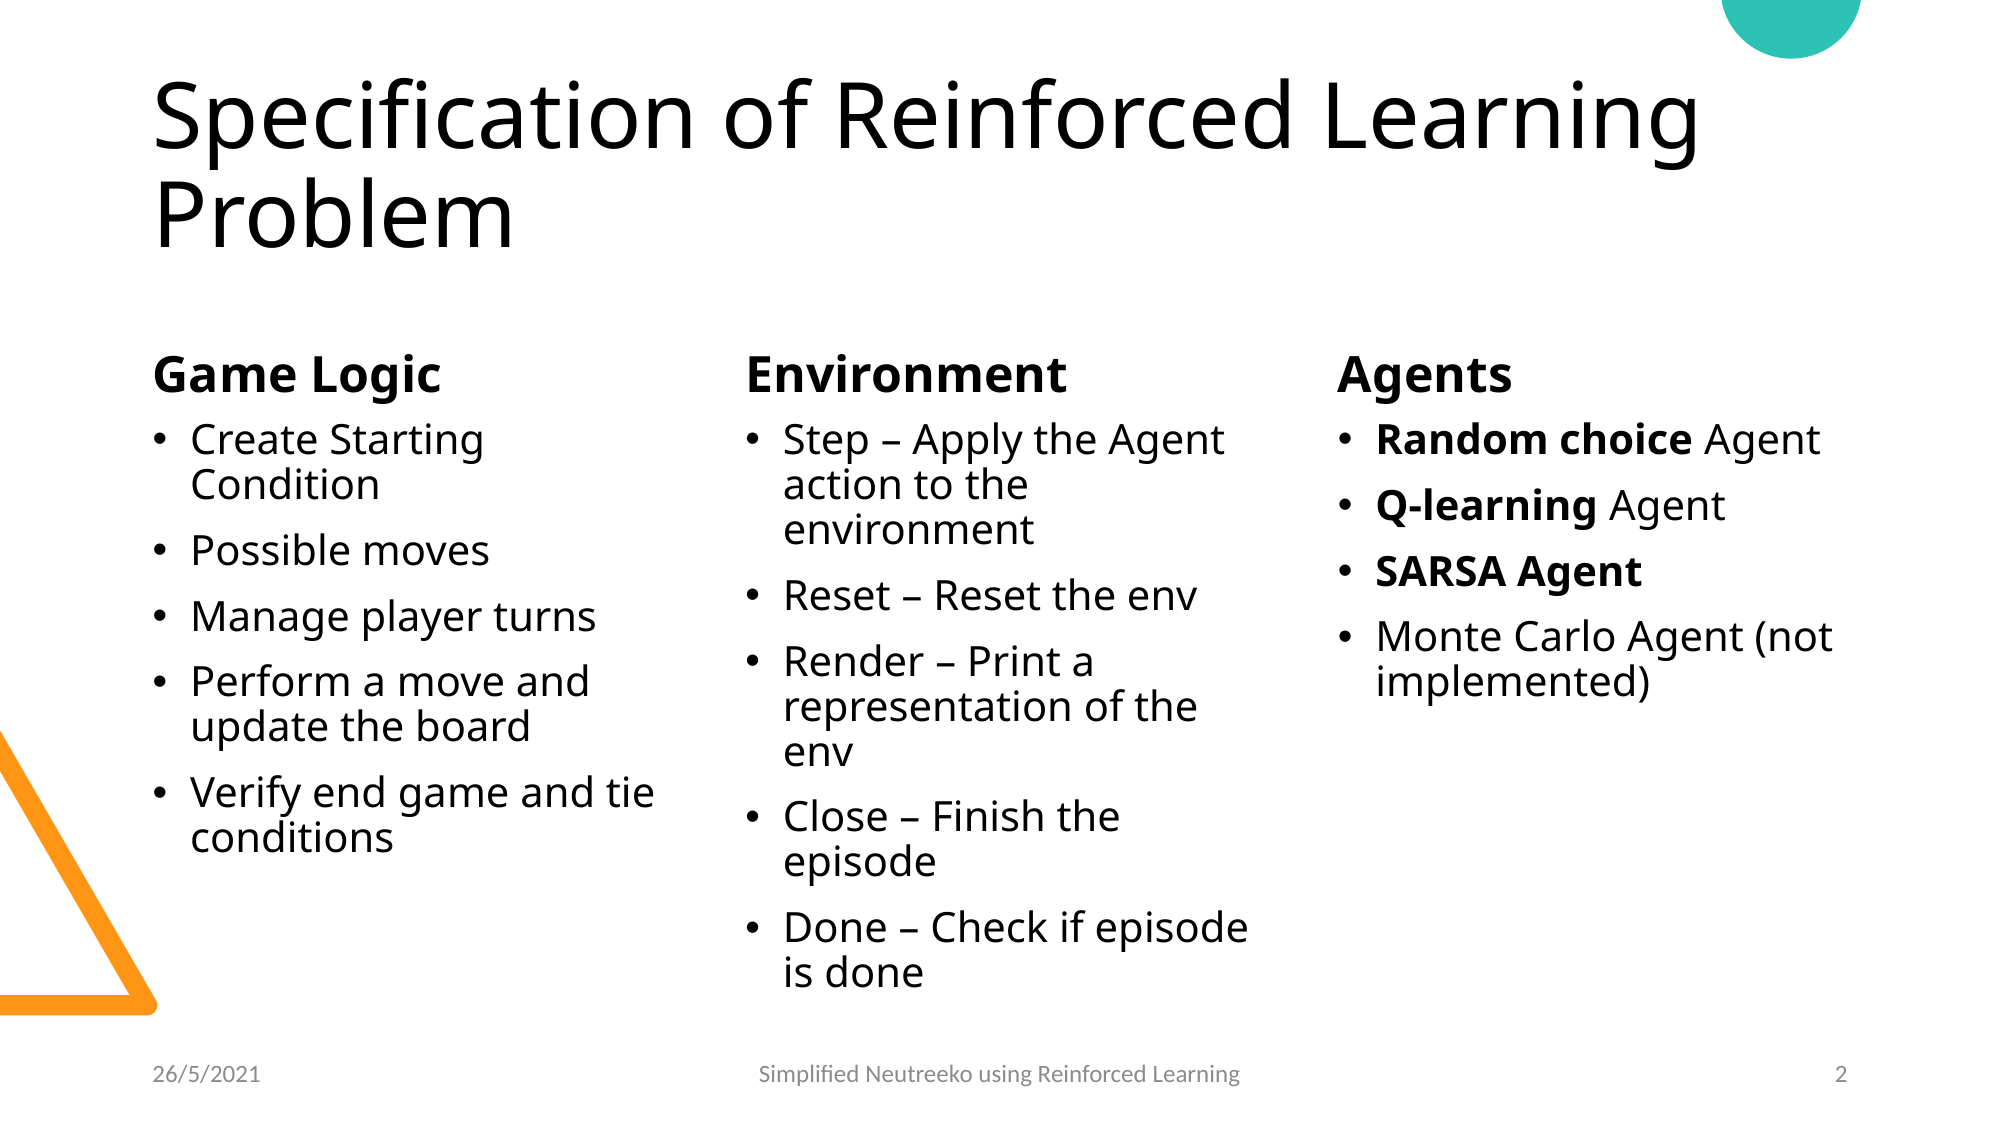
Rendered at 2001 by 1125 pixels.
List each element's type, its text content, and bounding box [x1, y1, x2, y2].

list Create Starting Condition Possible moves Manage player turns Perform a move and update the board Verify end game and tie conditions [137, 410, 678, 1016]
list Agents [1323, 275, 1863, 410]
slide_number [137, 1042, 588, 1103]
slide_number 2 [1412, 1042, 1863, 1103]
list Game Logic [137, 275, 678, 410]
list Random choice Agent Q-learning Agent SARSA Agent Monte Carlo Agent (not implemented) [1323, 410, 1863, 1016]
footer Simplified Neutreeko using Reinforced Learning [662, 1042, 1338, 1103]
list Environment [730, 275, 1271, 410]
title Specification of Reinforced Learning Problem [137, 59, 1863, 278]
list Step – Apply the Agent action to the environment Reset – Reset the env Render – Print a representation of the env Close – Finish the episode Done – Check if episode is done [730, 410, 1271, 1016]
